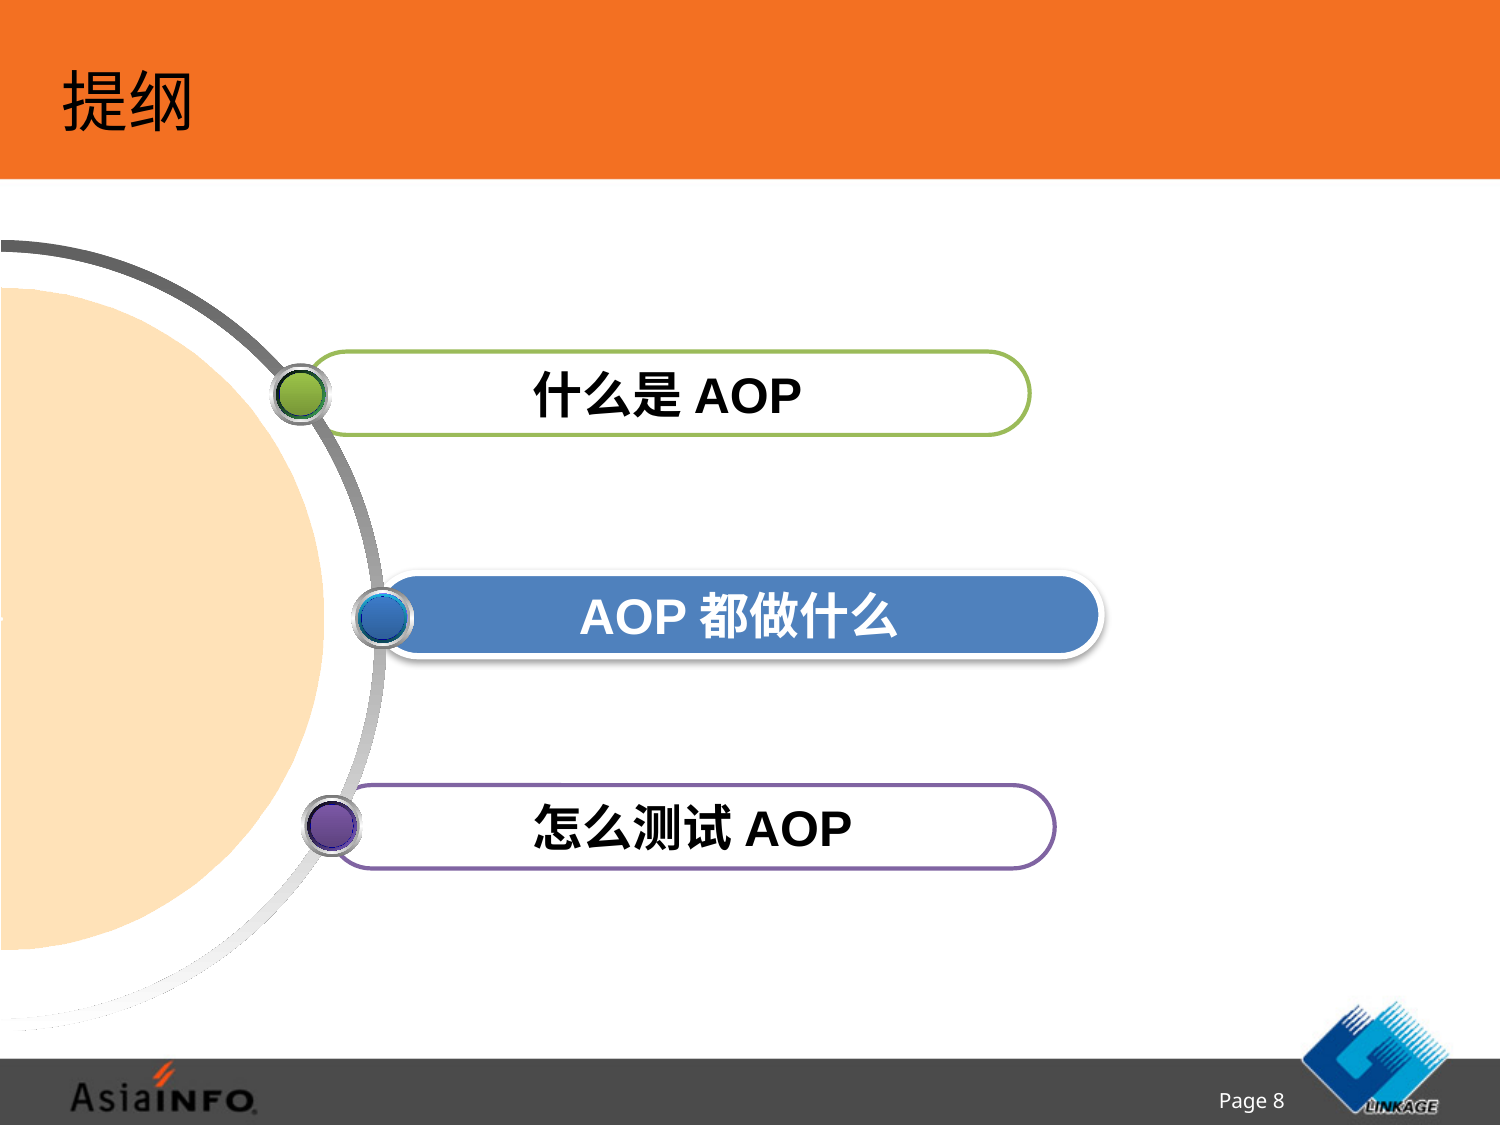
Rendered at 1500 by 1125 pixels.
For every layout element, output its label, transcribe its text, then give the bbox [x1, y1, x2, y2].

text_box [351, 586, 415, 650]
text_box AOP都做什么 [384, 569, 1105, 660]
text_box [300, 794, 364, 858]
text_box [1, 287, 324, 950]
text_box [269, 362, 333, 426]
text_box [1, 239, 278, 366]
text_box [341, 657, 386, 793]
title 提纲 [46, 49, 1454, 151]
picture [0, 0, 1500, 1125]
text_box [1, 864, 314, 1032]
text_box 什么是AOP [316, 349, 1032, 437]
text_box 怎么测试AOP [350, 782, 1057, 871]
text_box [317, 432, 384, 585]
